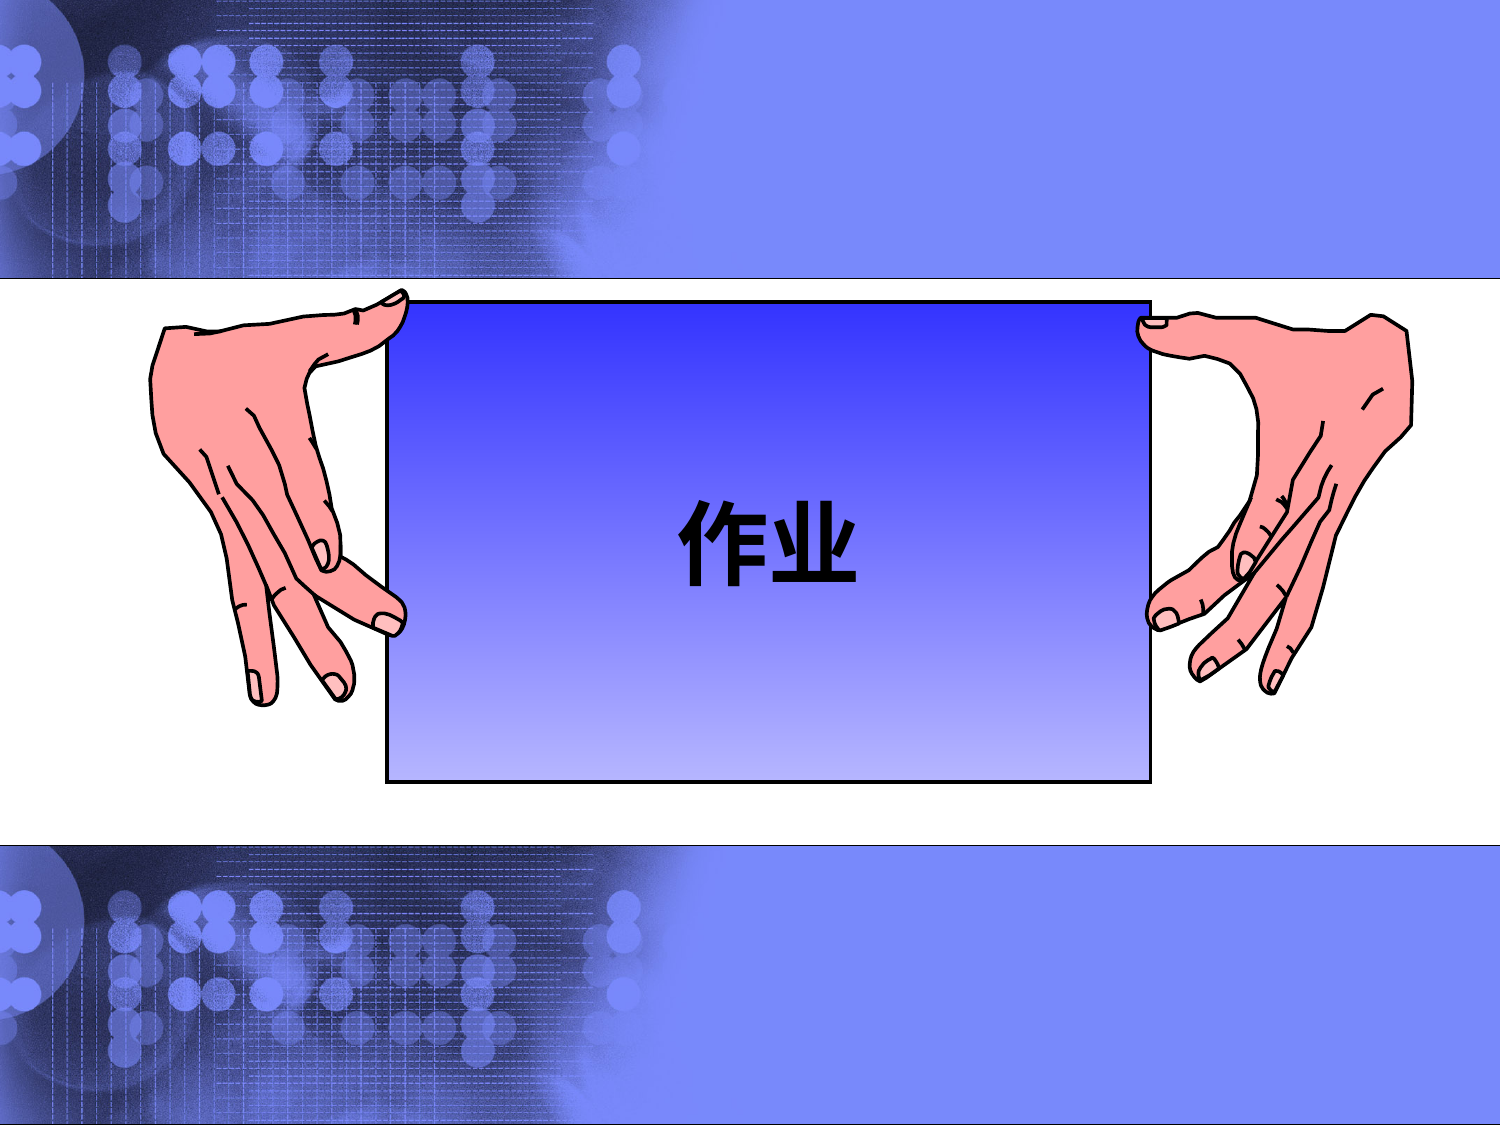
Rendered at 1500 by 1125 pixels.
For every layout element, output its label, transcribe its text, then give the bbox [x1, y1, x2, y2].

picture [0, 0, 1500, 278]
text_box 作业 [387, 301, 1151, 782]
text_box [1137, 312, 1413, 694]
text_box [149, 289, 408, 706]
picture [0, 846, 1500, 1124]
